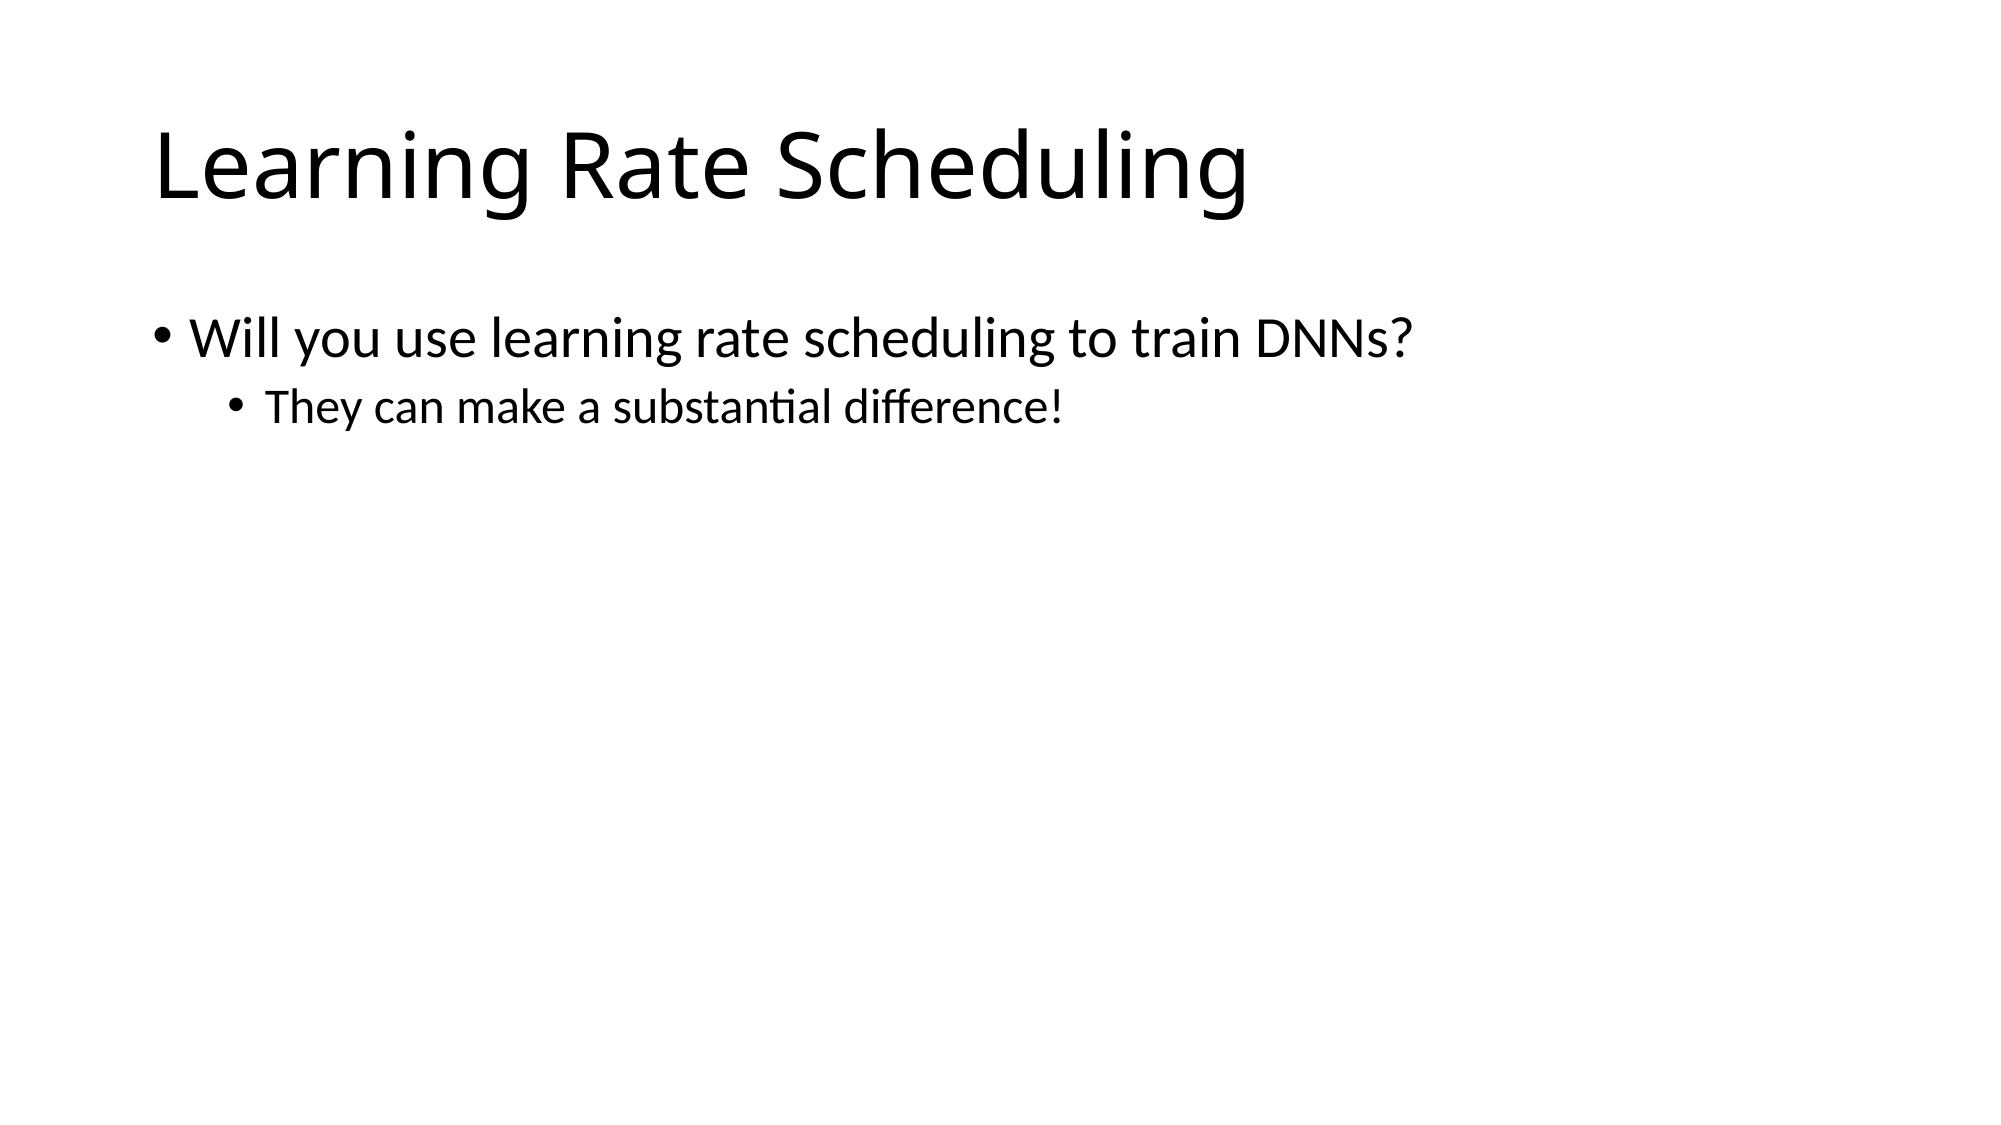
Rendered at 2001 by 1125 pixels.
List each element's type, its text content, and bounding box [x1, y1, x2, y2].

title Learning Rate Scheduling [137, 59, 1863, 278]
list Will you use learning rate scheduling to train DNNs? They can make a substantial difference! [137, 299, 1863, 1014]
